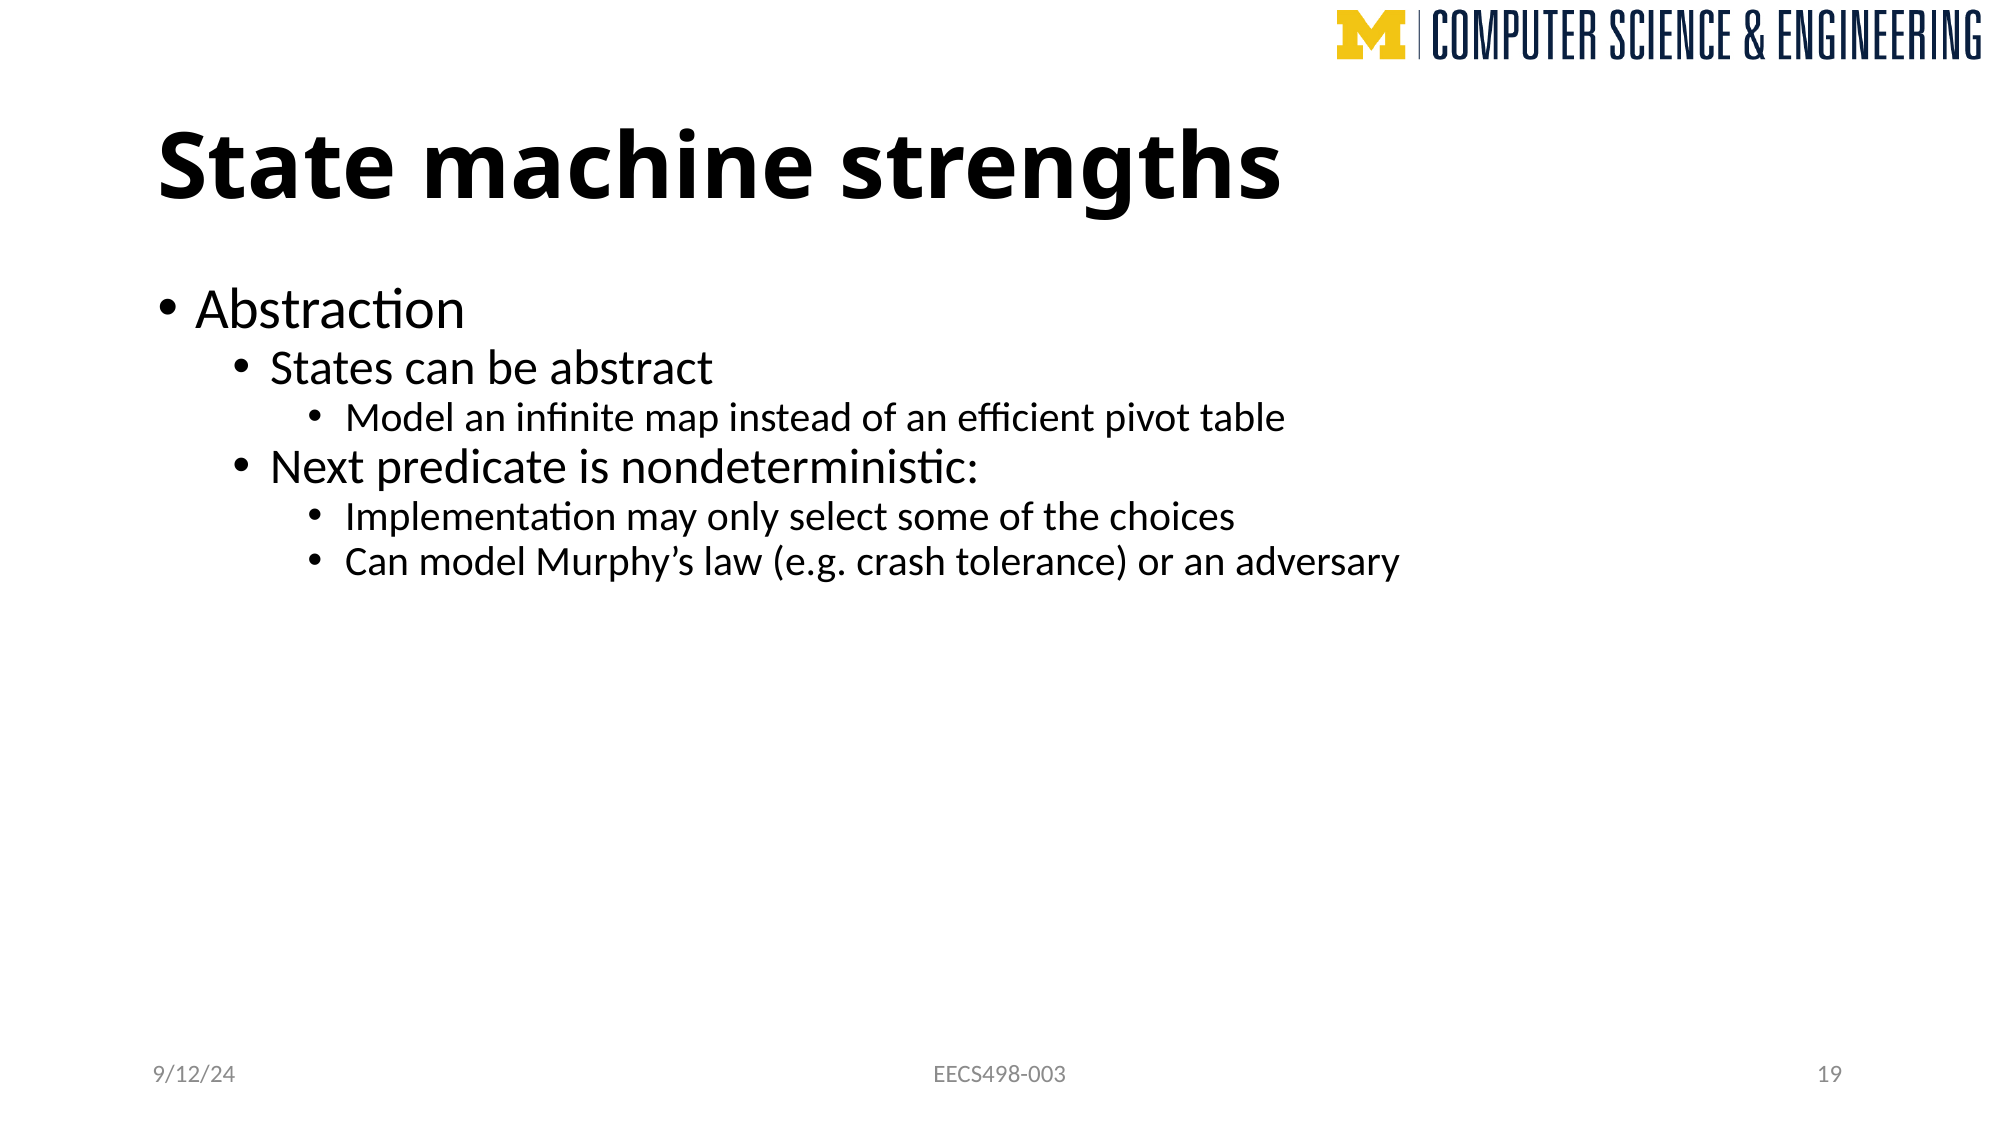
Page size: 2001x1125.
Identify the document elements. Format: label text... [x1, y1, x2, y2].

slide_number 19 [1412, 1042, 1863, 1103]
list Abstraction States can be abstract Model an infinite map instead of an efficient pivot table Next predicate is nondeterministic: Implementation may only select some of the choices Can model Murphy’s law (e.g. crash tolerance) or an adversary [137, 258, 1863, 973]
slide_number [137, 1042, 588, 1103]
title State machine strengths [137, 59, 1863, 258]
picture [1337, 9, 1981, 60]
footer EECS498-003 [662, 1042, 1338, 1103]
